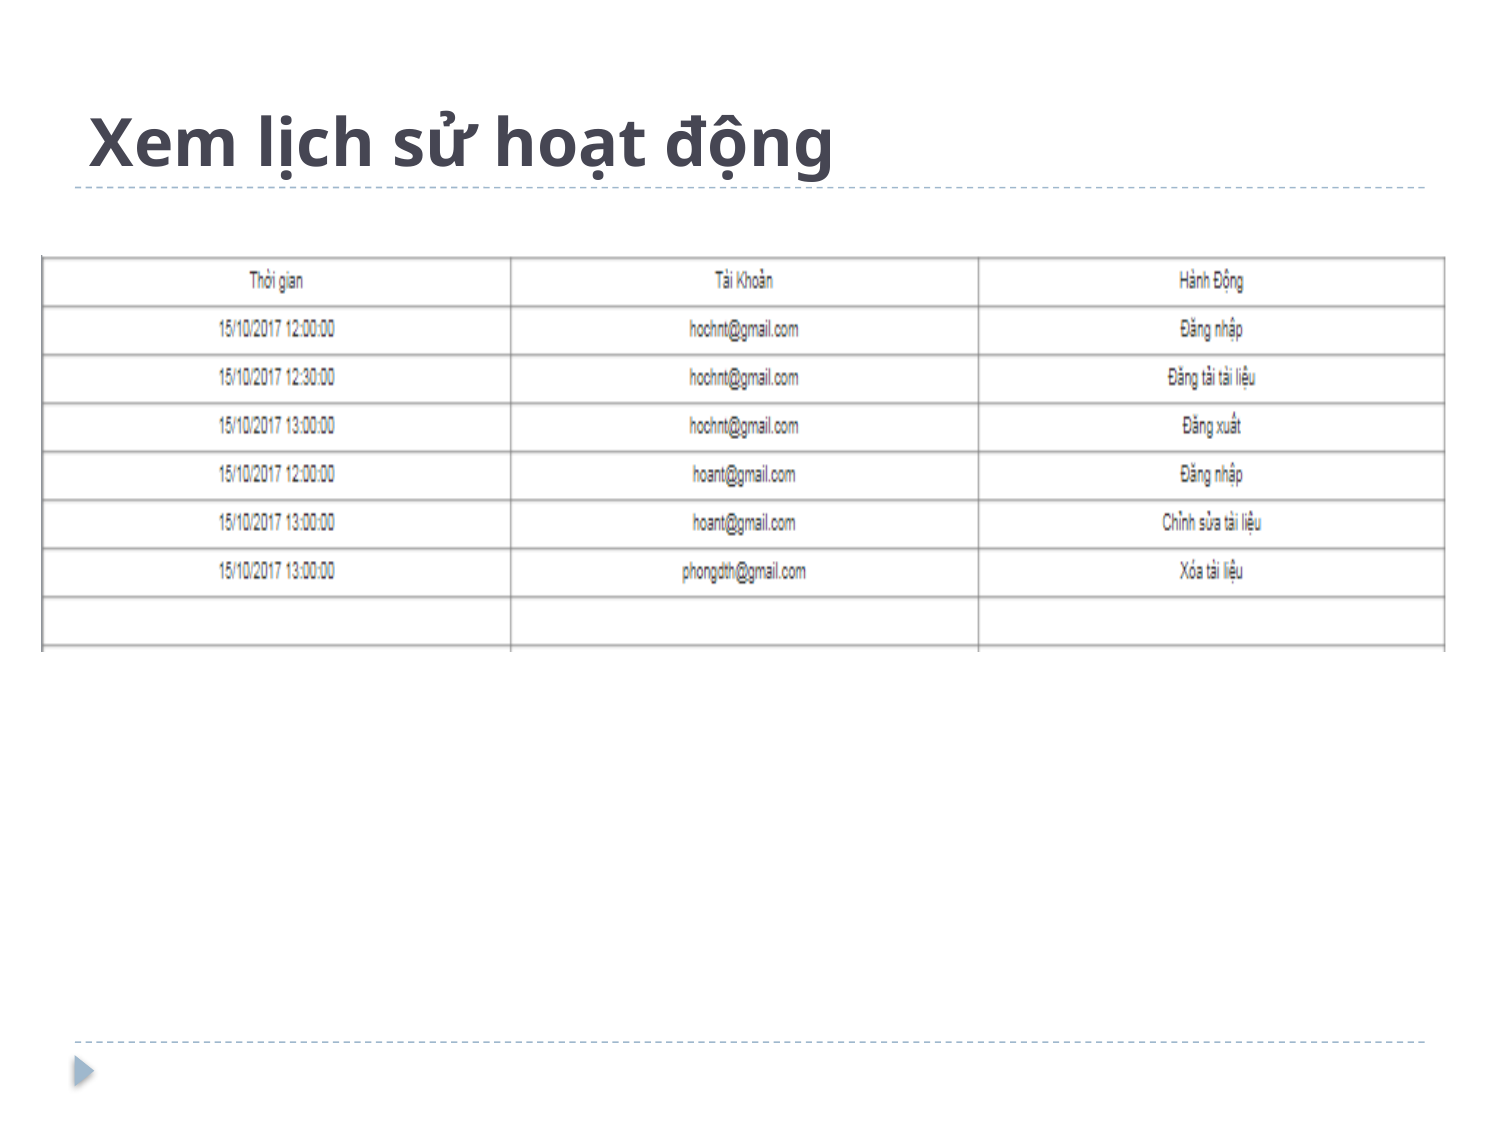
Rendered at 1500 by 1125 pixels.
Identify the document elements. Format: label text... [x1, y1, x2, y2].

title Xem lịch sử hoạt động [75, 66, 1425, 188]
picture [40, 255, 1451, 652]
